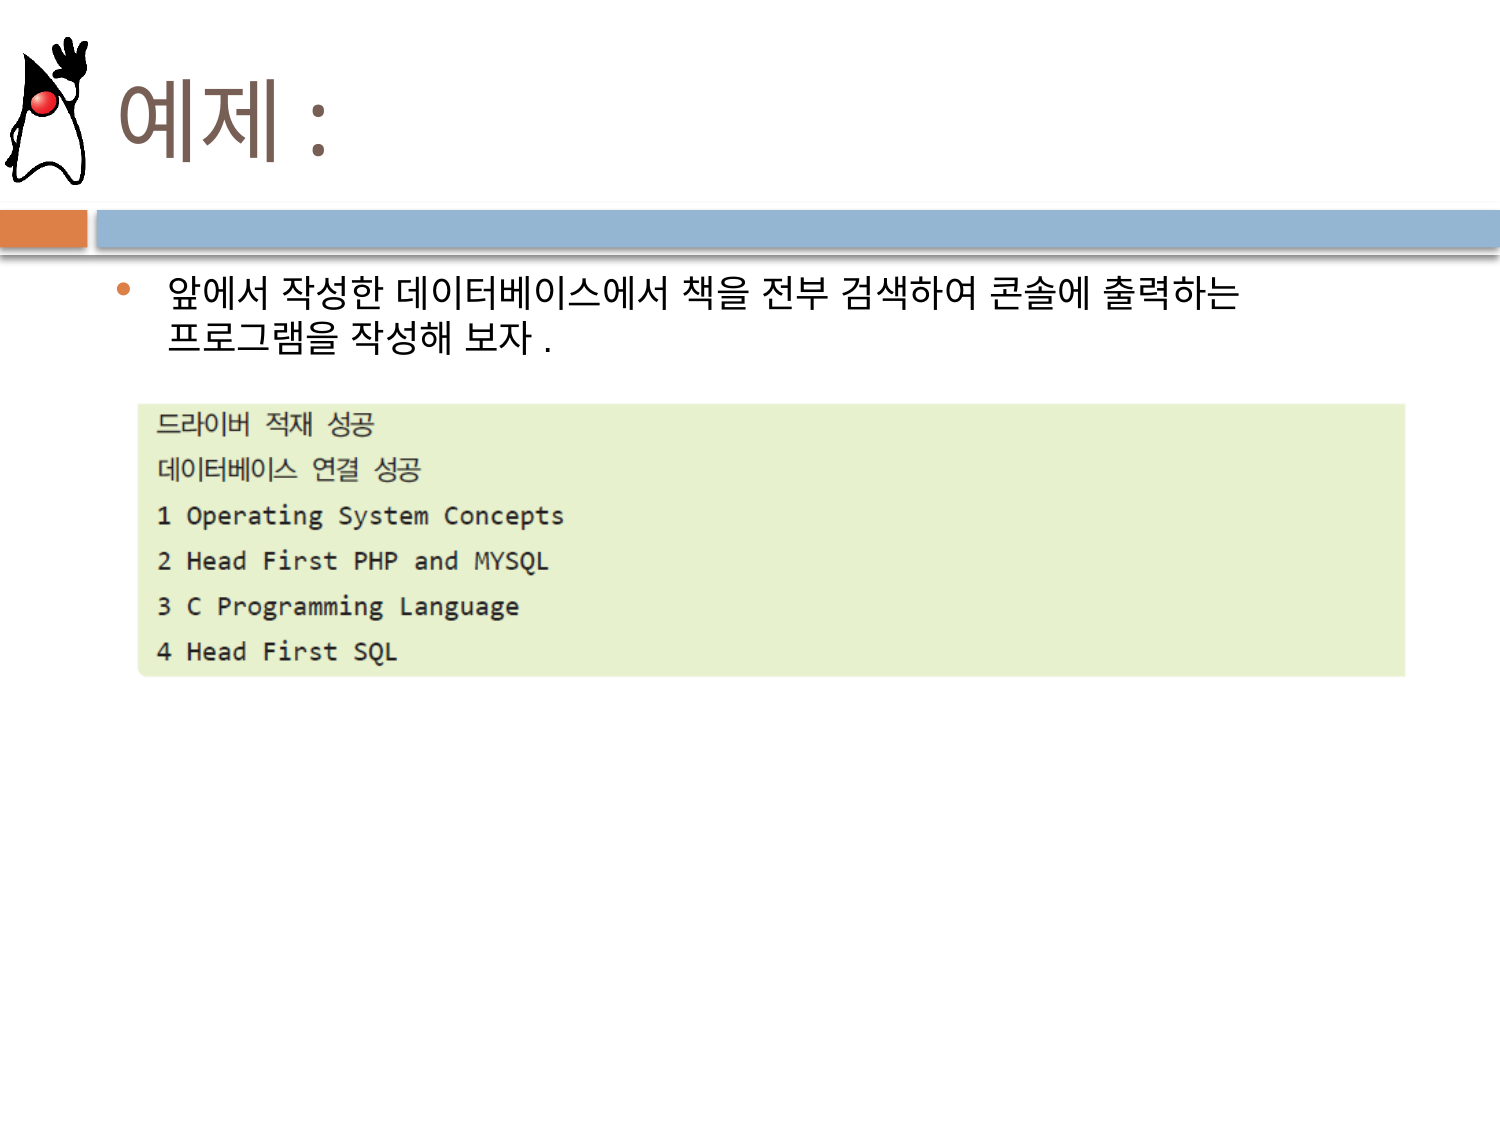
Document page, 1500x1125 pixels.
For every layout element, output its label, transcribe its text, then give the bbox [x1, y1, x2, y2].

title 예제: [100, 37, 1438, 200]
picture [5, 37, 88, 185]
picture [127, 401, 1414, 685]
list 앞에서 작성한 데이터베이스에서 책을 전부 검색하여 콘솔에 출력하는 프로그램을 작성해 보자. [100, 262, 1438, 1000]
